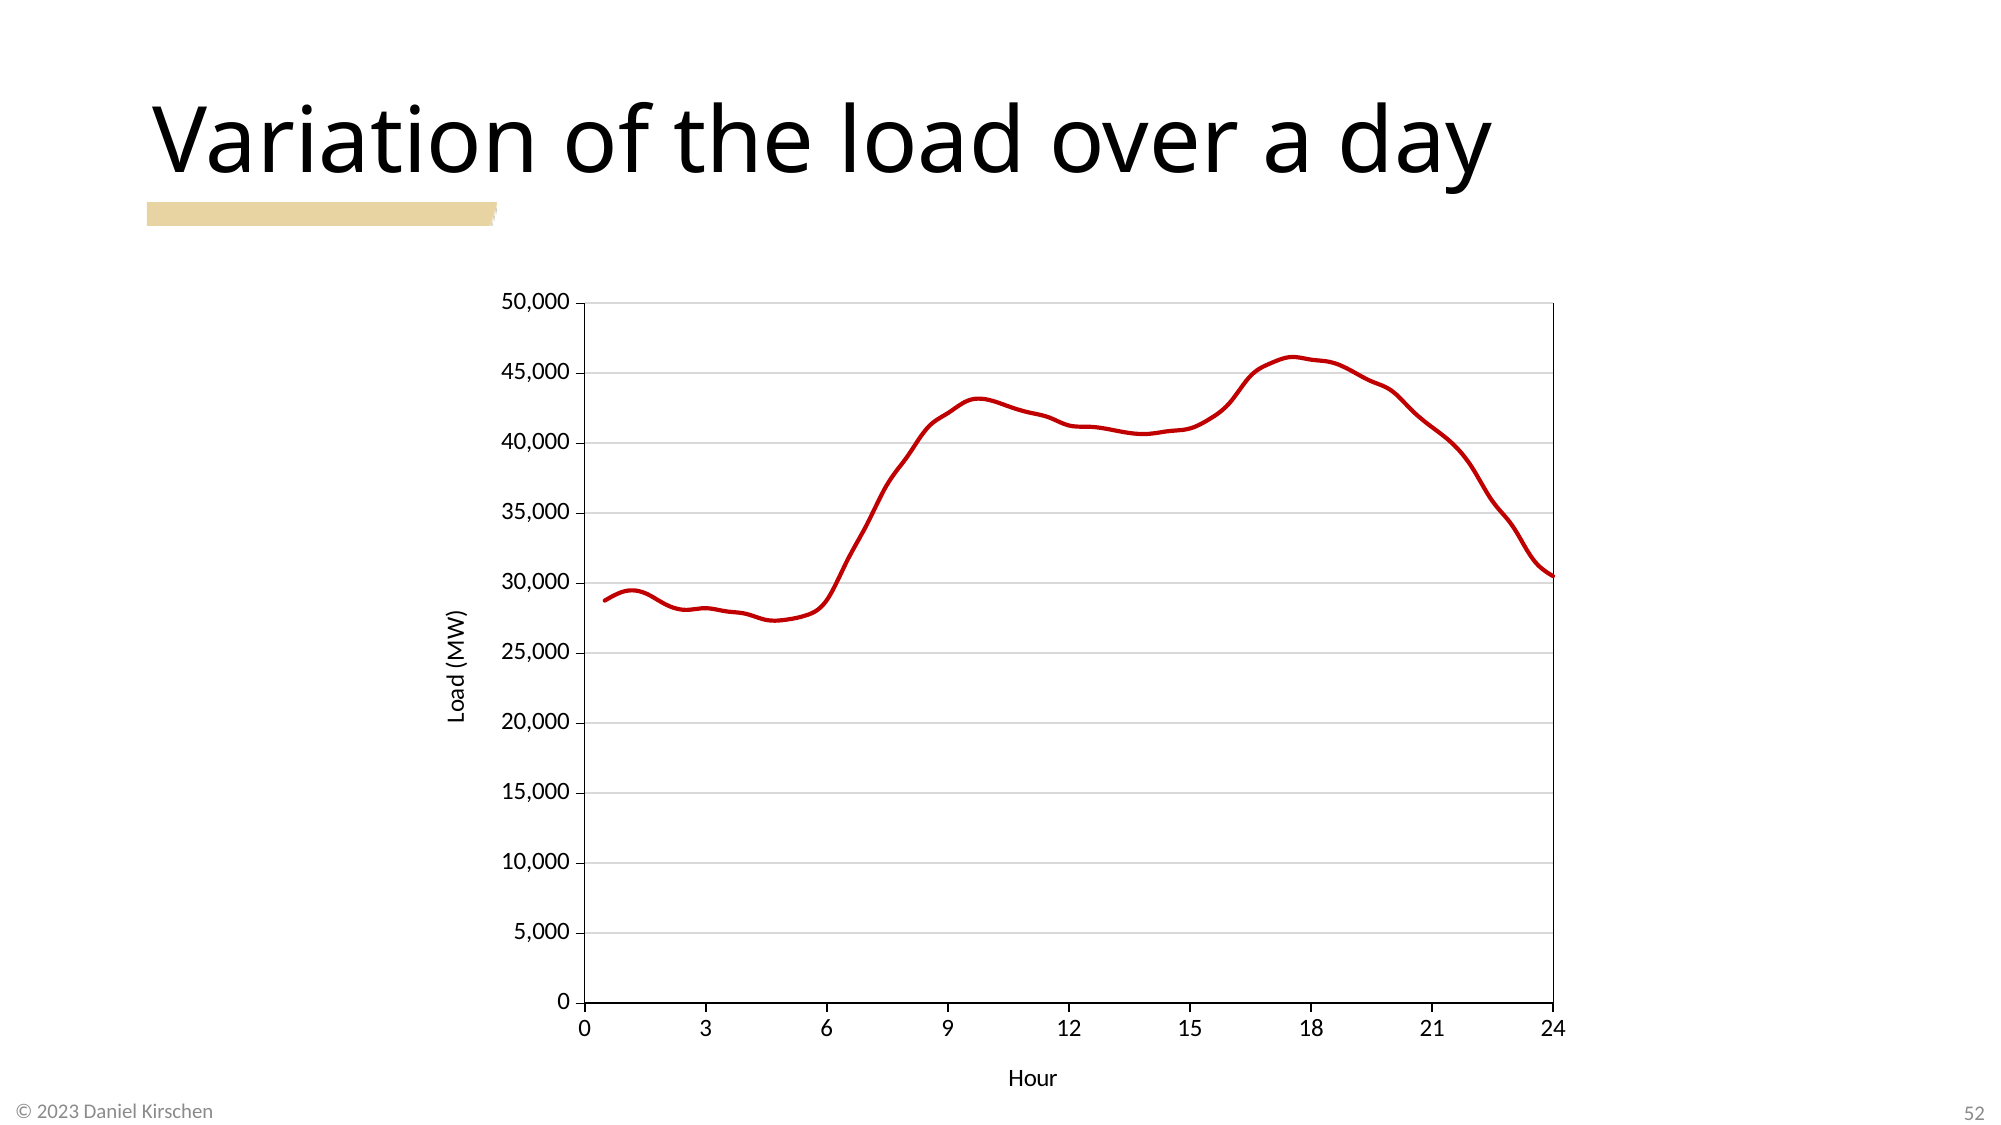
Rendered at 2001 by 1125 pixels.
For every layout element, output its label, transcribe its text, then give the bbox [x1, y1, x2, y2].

chart [410, 273, 1590, 1125]
slide_number © 2023 Daniel Kirschen [0, 1094, 410, 1125]
slide_number 52 [1590, 1088, 2000, 1125]
title Variation of the load over a day [137, 59, 1863, 226]
